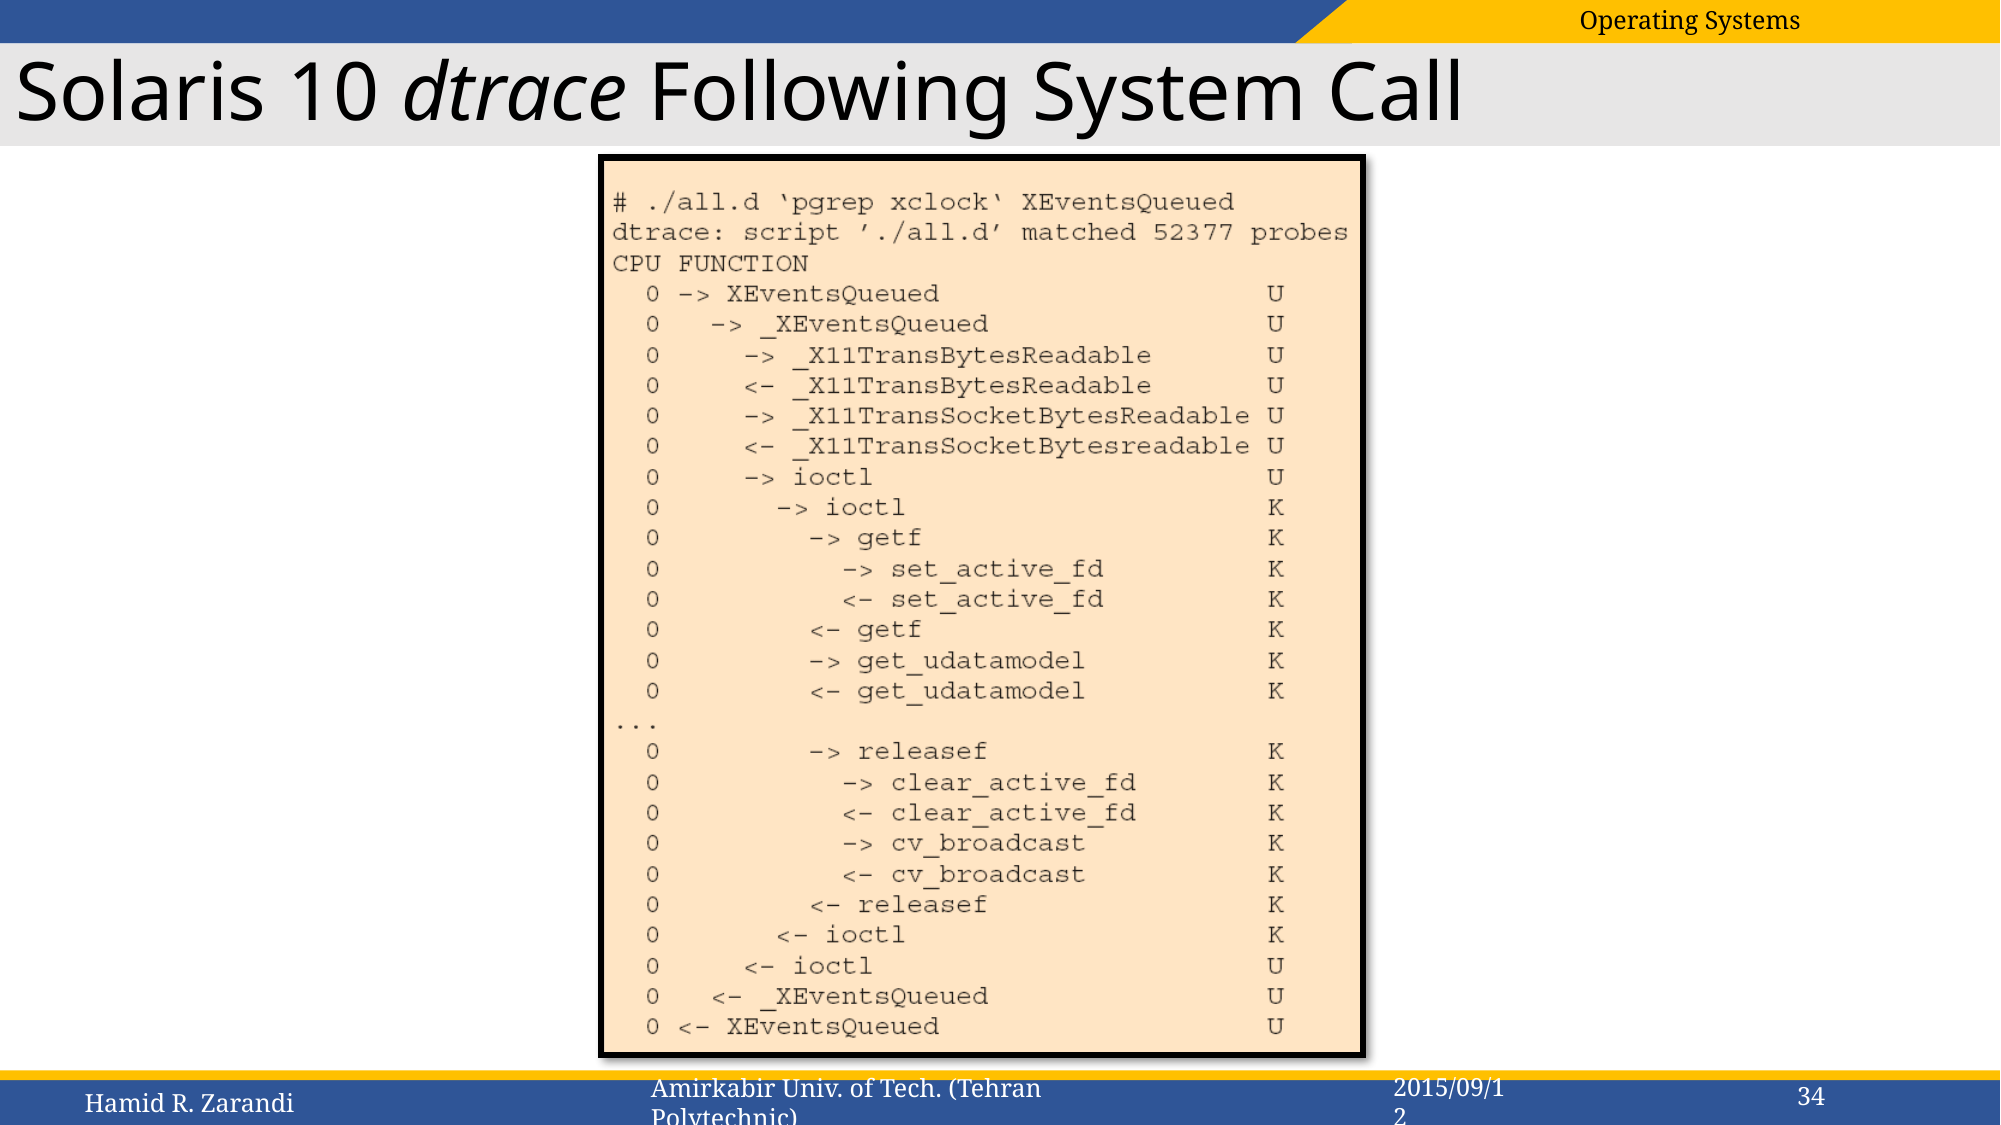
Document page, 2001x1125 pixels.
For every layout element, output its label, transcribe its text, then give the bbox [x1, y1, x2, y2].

picture [604, 160, 1360, 1053]
title Solaris 10 dtrace Following System Call [0, 43, 2000, 146]
